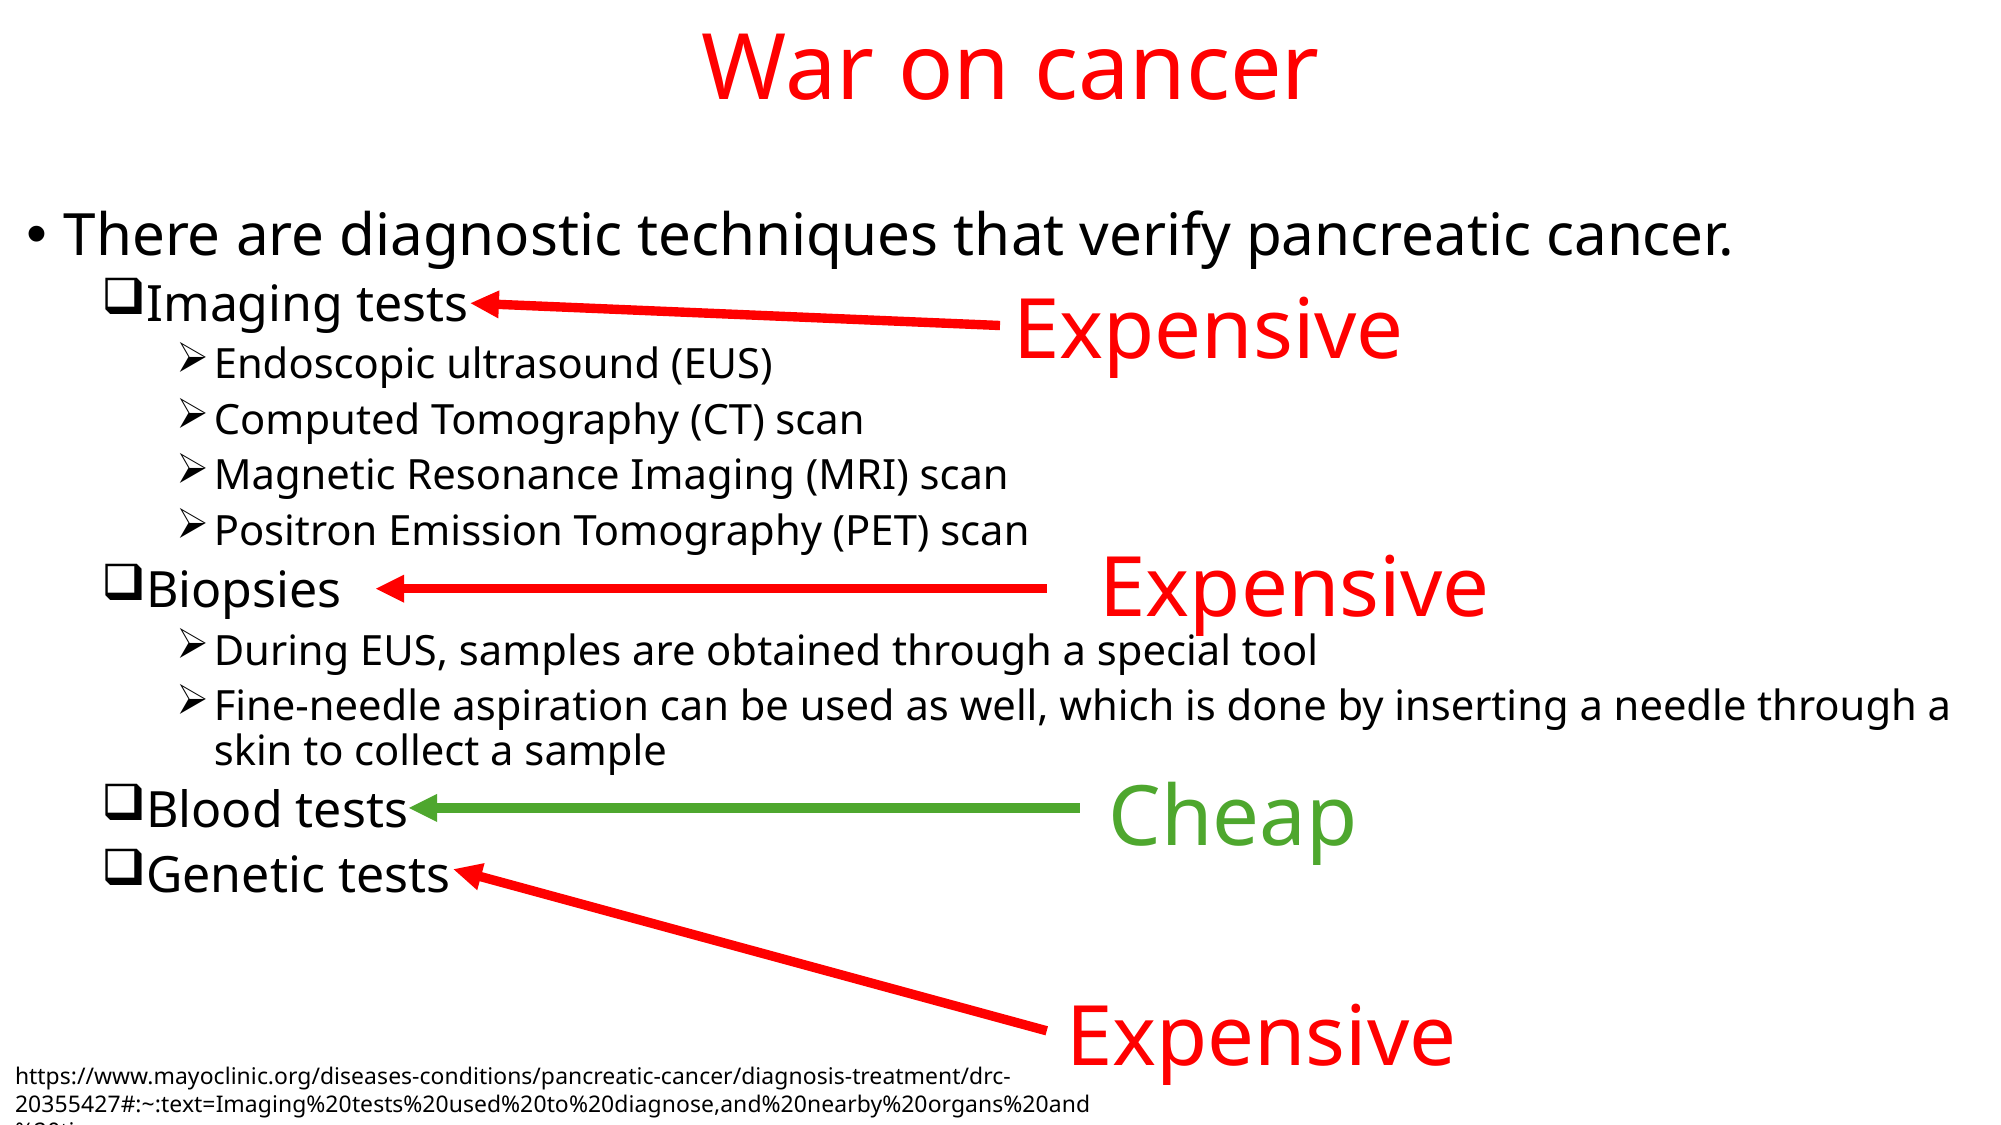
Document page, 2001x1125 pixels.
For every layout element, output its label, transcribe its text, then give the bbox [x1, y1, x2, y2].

text_box Expensive [998, 267, 1419, 383]
text_box Expensive [1051, 975, 1472, 1090]
text_box Cheap [1093, 754, 1373, 870]
list There are diagnostic techniques that verify pancreatic cancer. Imaging tests Endoscopic ultrasound (EUS) Computed Tomography (CT) scan Magnetic Resonance Imaging (MRI) scan Positron Emission Tomography (PET) scan Biopsies During EUS, samples are obtained through a special tool Fine-needle aspiration can be used as well, which is done by inserting a needle through a skin to collect a sample Blood tests Genetic tests [11, 197, 1986, 1044]
text_box https://www.mayoclinic.org/diseases-conditions/pancreatic-cancer/diagnosis-treatment/drc-20355427#:~:text=Imaging%20tests%20used%20to%20diagnose,and%20nearby%20organs%20and%20tissues. [0, 1054, 1138, 1125]
title War on cancer [148, 0, 1874, 179]
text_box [470, 302, 1001, 326]
text_box Expensive [1084, 525, 1505, 640]
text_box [453, 868, 1048, 1032]
